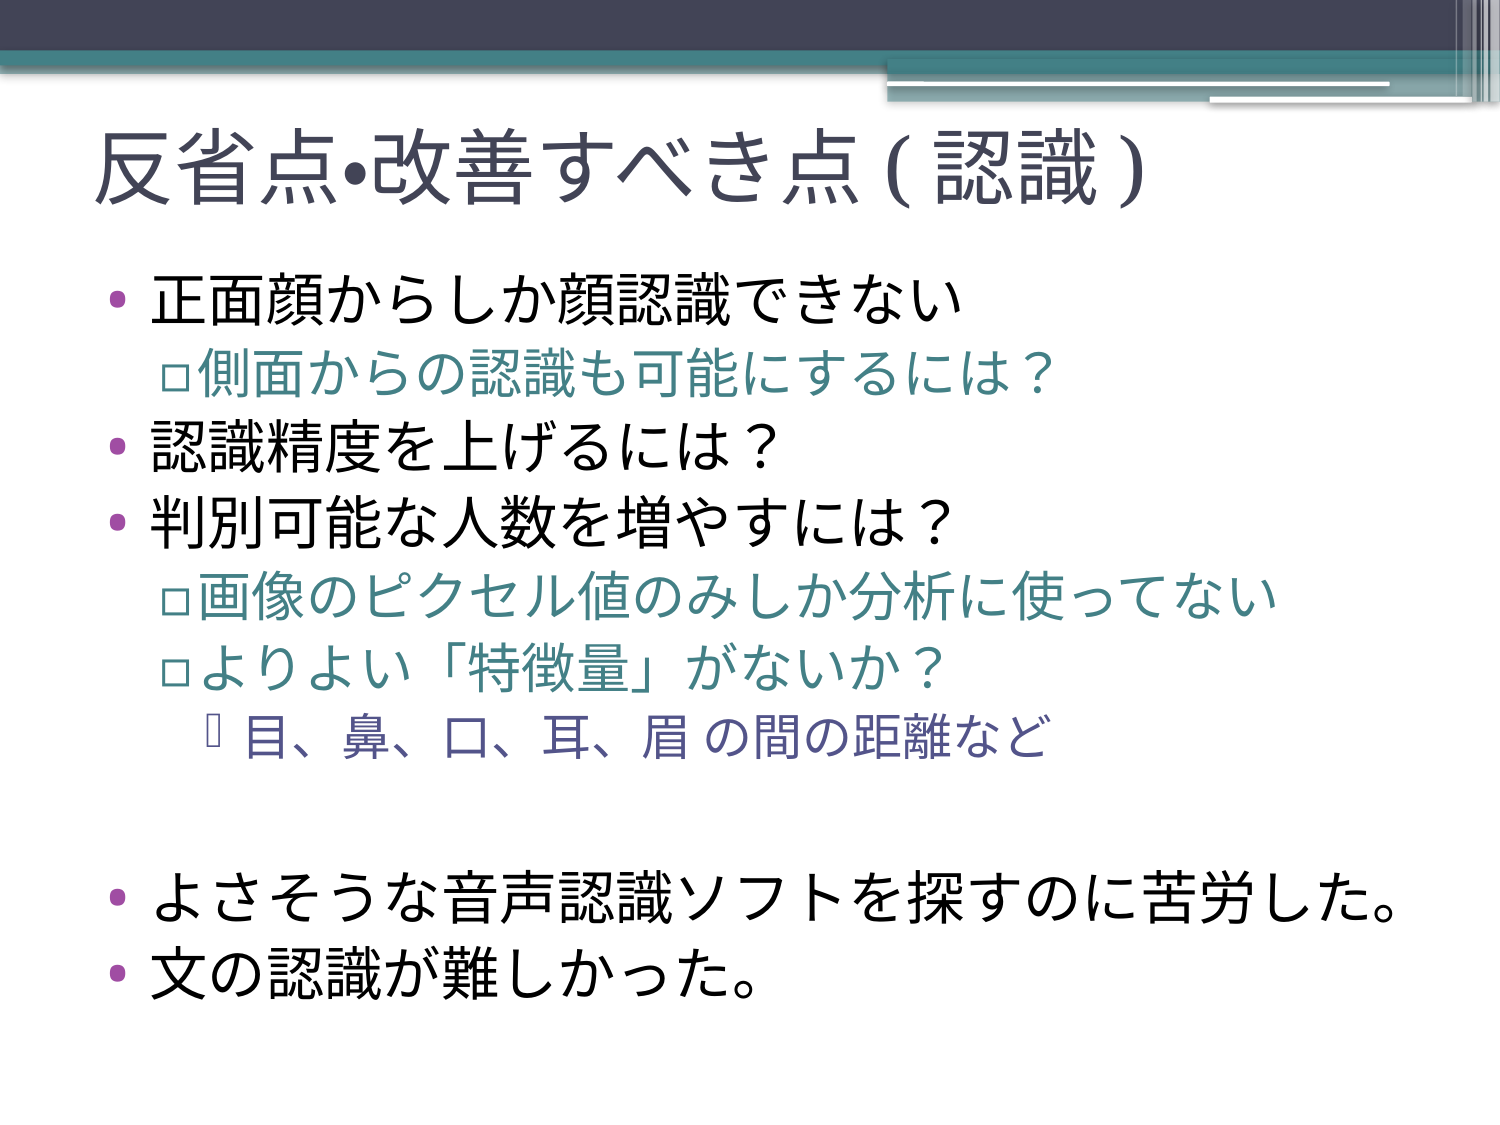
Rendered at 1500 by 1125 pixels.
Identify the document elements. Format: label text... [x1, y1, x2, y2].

title 反省点・改善すべき点(認識) [76, 78, 1427, 254]
list 正面顔からしか顔認識できない 側面からの認識も可能にするには？ 認識精度を上げるには？ 判別可能な人数を増やすには？ 画像のピクセル値のみしか分析に使ってない よりよい「特徴量」がないか？ 目、鼻、口、耳、眉 の間の距離など よさそうな音声認識ソフトを探すのに苦労した。 文の認識が難しかった。 [75, 255, 1425, 1079]
